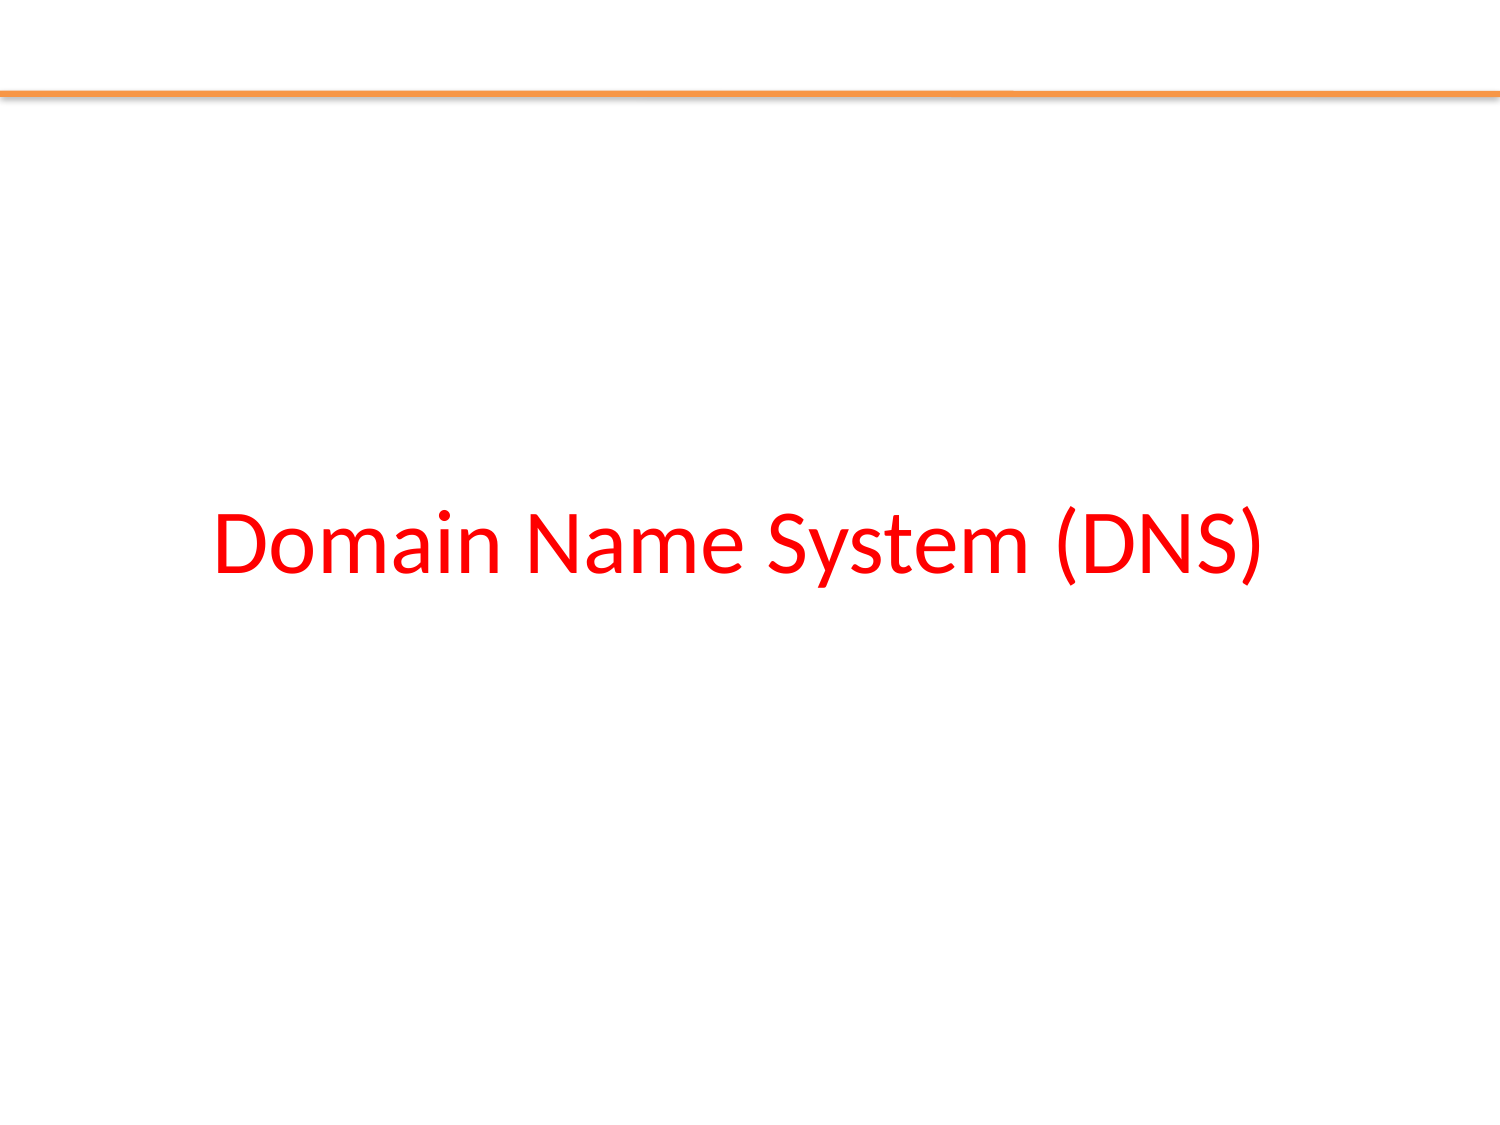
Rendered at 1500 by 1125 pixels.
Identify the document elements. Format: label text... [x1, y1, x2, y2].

text_box Domain Name System (DNS) [62, 326, 1418, 775]
